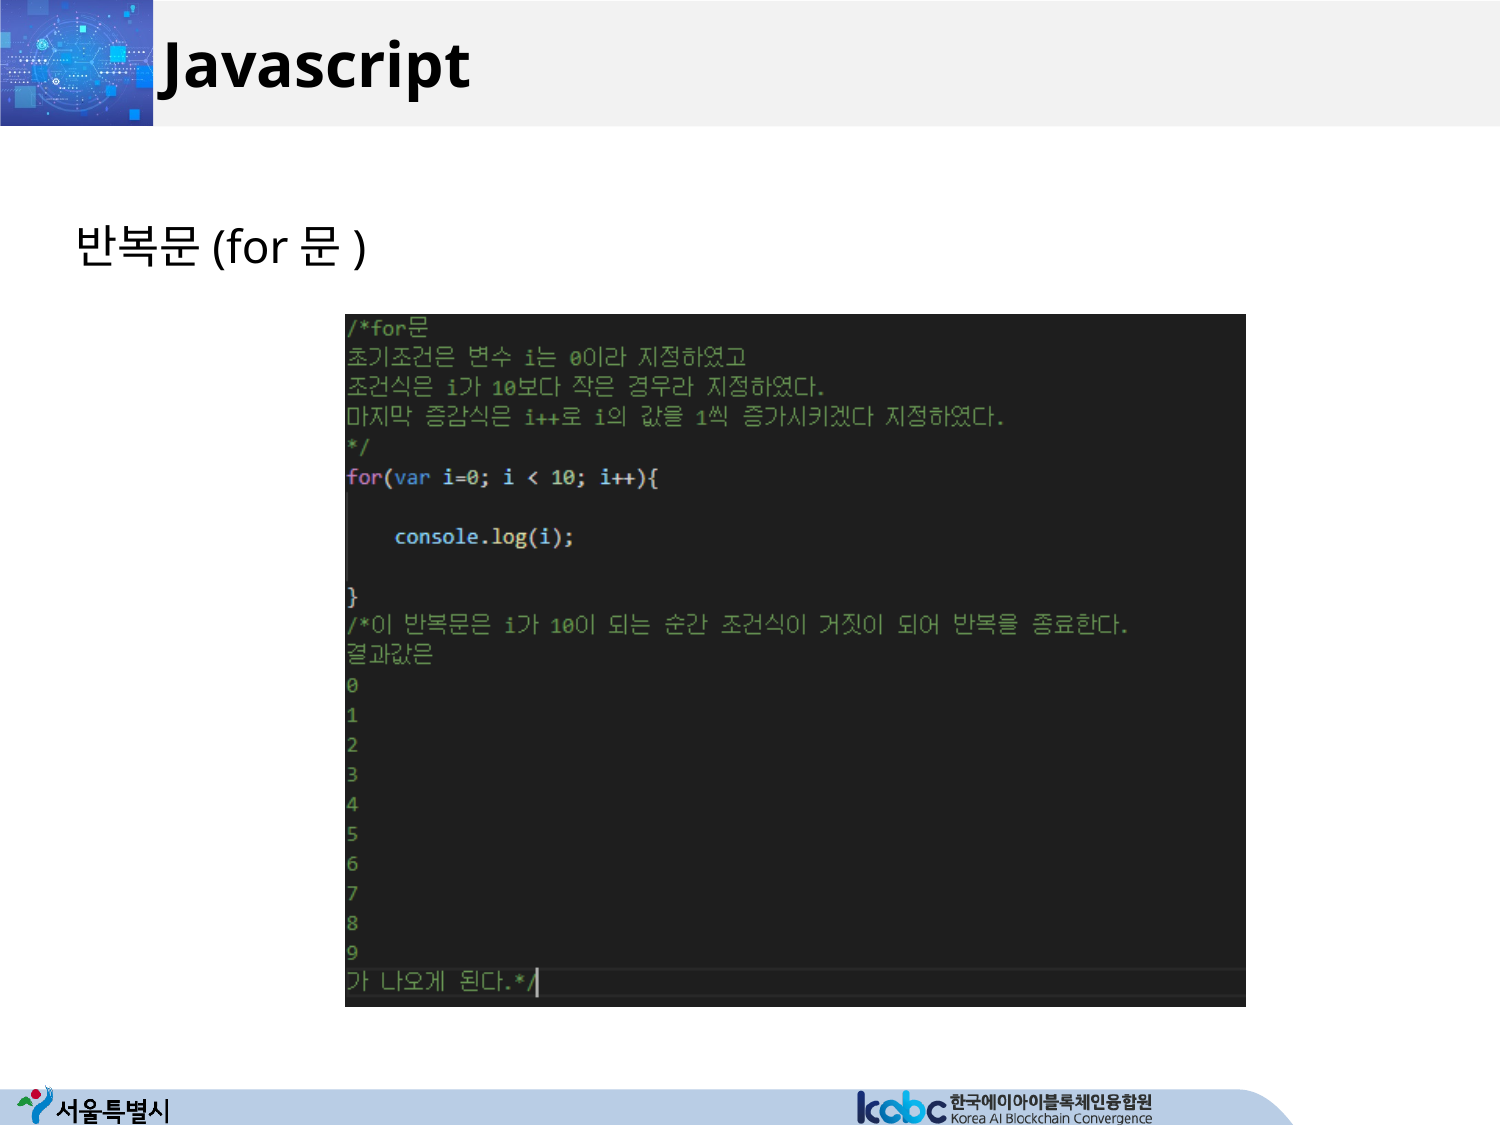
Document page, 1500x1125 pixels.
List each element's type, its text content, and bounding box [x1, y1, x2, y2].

title Javascript [147, 0, 1443, 126]
list 반복문(for문) [60, 183, 1443, 1046]
picture [17, 1085, 168, 1124]
picture [0, 0, 147, 126]
picture [856, 1084, 1164, 1125]
picture [344, 314, 1246, 1007]
